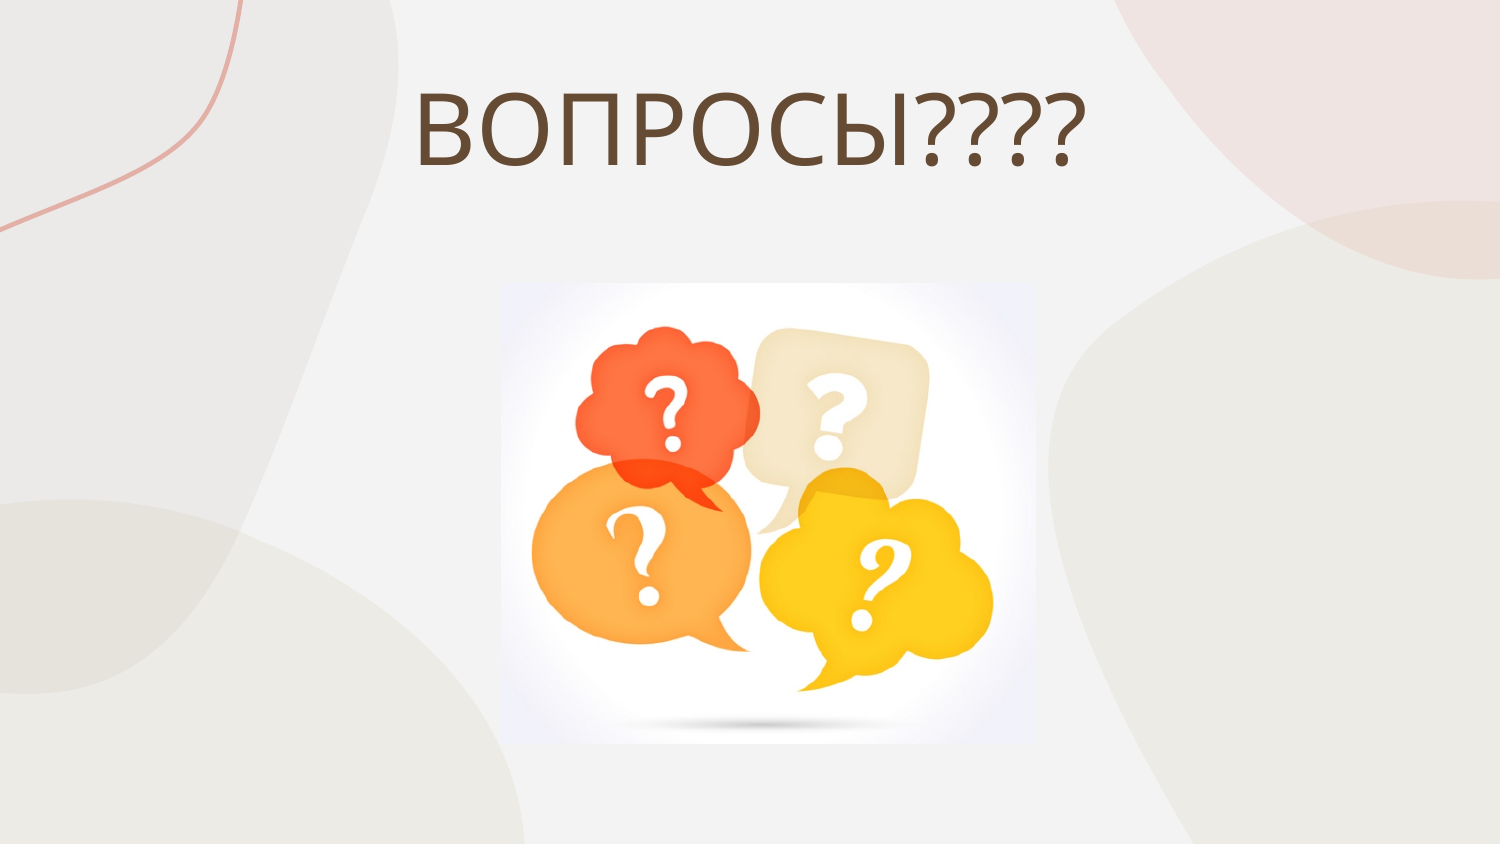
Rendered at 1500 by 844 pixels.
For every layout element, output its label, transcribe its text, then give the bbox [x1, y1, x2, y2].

title ВОПРОСЫ???? [118, 71, 1382, 180]
picture [501, 283, 1036, 744]
